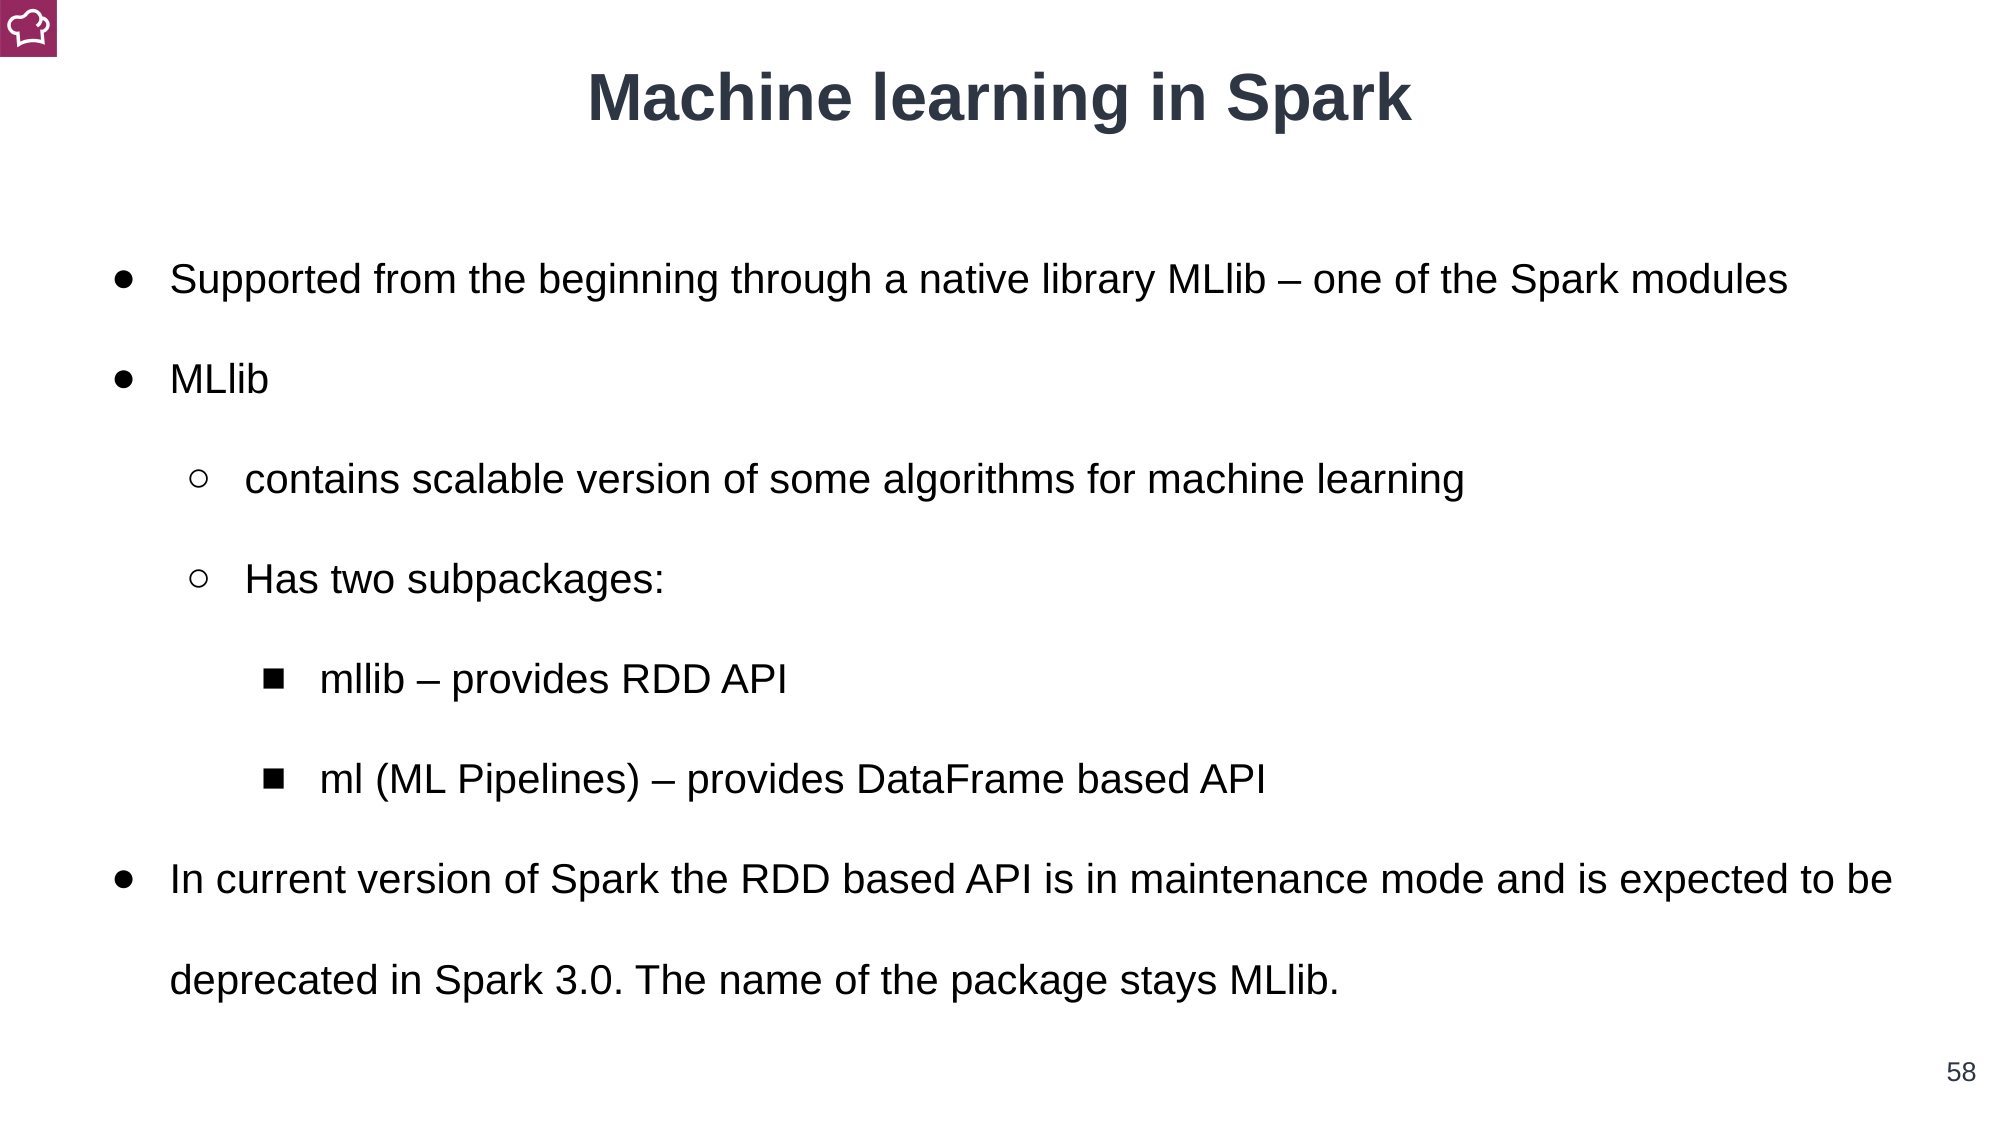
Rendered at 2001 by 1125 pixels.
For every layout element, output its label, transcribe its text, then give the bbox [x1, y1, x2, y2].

text_box Supported from the beginning through a native library MLlib – one of the Spark modules MLlib contains scalable version of some algorithms for machine learning Has two subpackages: mllib – provides RDD API ml (ML Pipelines) – provides DataFrame based API In current version of Spark the RDD based API is in maintenance mode and is expected to be deprecated in Spark 3.0. The name of the package stays MLlib. [79, 187, 1913, 1041]
slide_number ‹#› [1871, 1038, 1992, 1125]
title Machine learning in Spark [161, 56, 1839, 141]
picture [0, 0, 57, 57]
